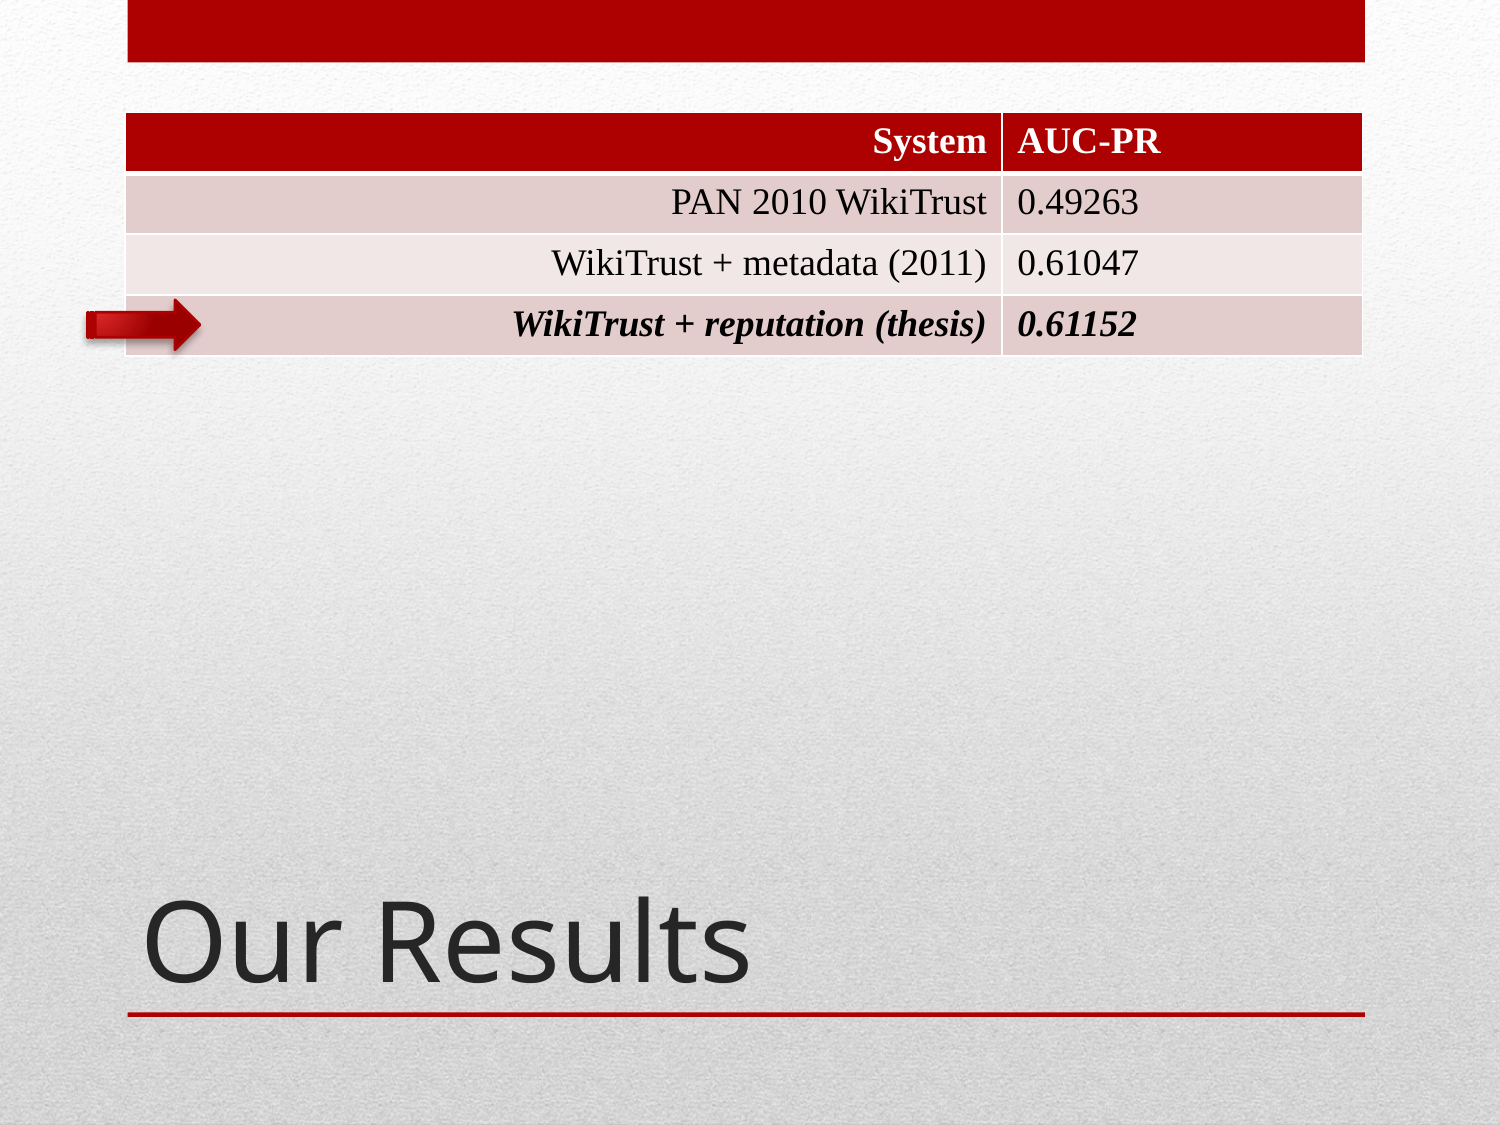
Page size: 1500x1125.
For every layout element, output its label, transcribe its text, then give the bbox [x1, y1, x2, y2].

table_header System [126, 113, 1001, 171]
table_cell WikiTrust + metadata (2011) [126, 235, 1001, 294]
table_cell 0.49263 [1003, 176, 1362, 233]
text_box [86, 298, 201, 351]
table_cell PAN 2010 WikiTrust [126, 176, 1001, 233]
title Our Results [125, 750, 1238, 1013]
table_header AUC-PR [1003, 113, 1362, 171]
table_cell 0.61047 [1003, 235, 1362, 294]
table_cell 0.61152 [1003, 296, 1362, 355]
table_cell WikiTrust + reputation (thesis) [126, 296, 1001, 355]
